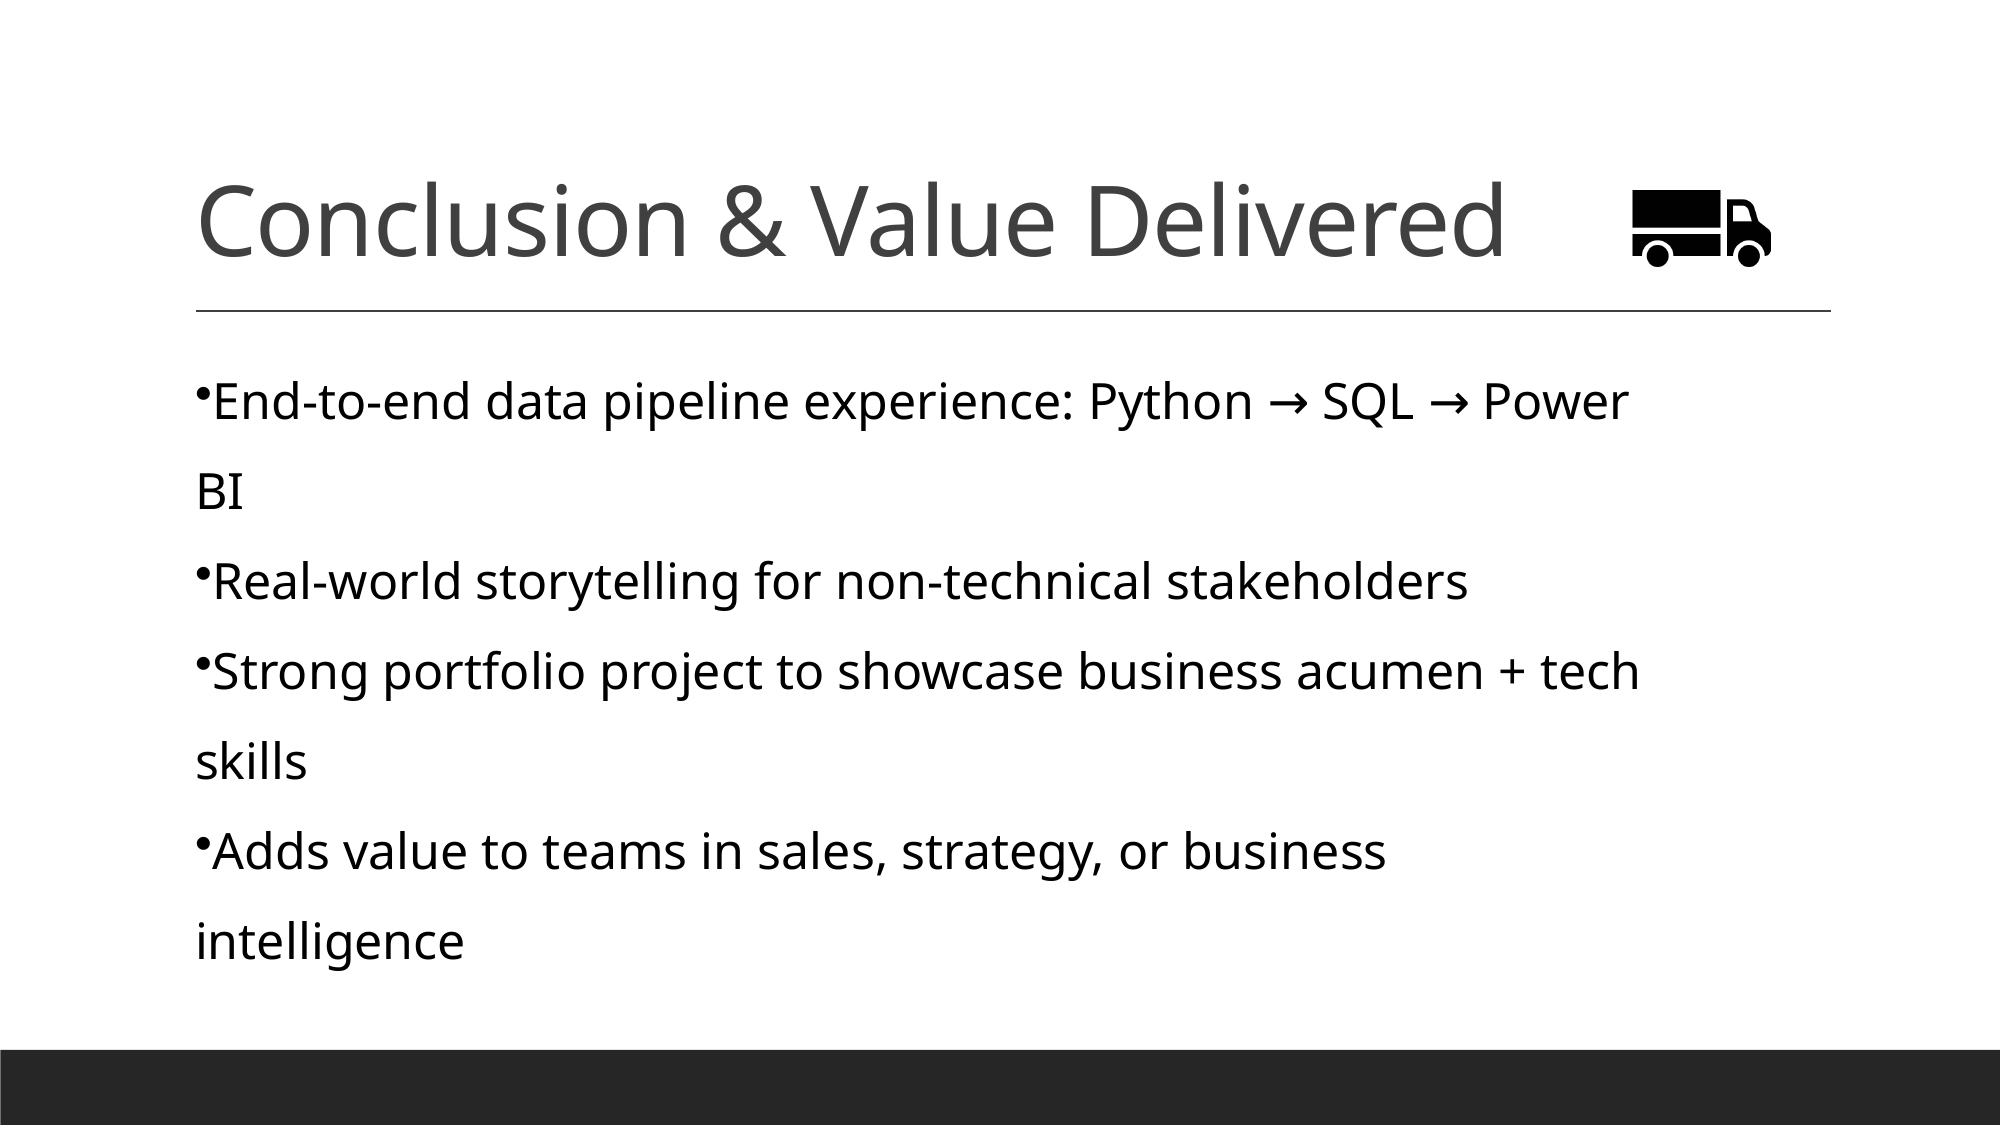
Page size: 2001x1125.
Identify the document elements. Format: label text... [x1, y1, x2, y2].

picture [1626, 152, 1778, 304]
title Conclusion & Value Delivered [180, 47, 1830, 285]
list End-to-end data pipeline experience: Python → SQL → Power BI Real-world storytelling for non-technical stakeholders Strong portfolio project to showcase business acumen + tech skills Adds value to teams in sales, strategy, or business intelligence [180, 327, 1664, 981]
